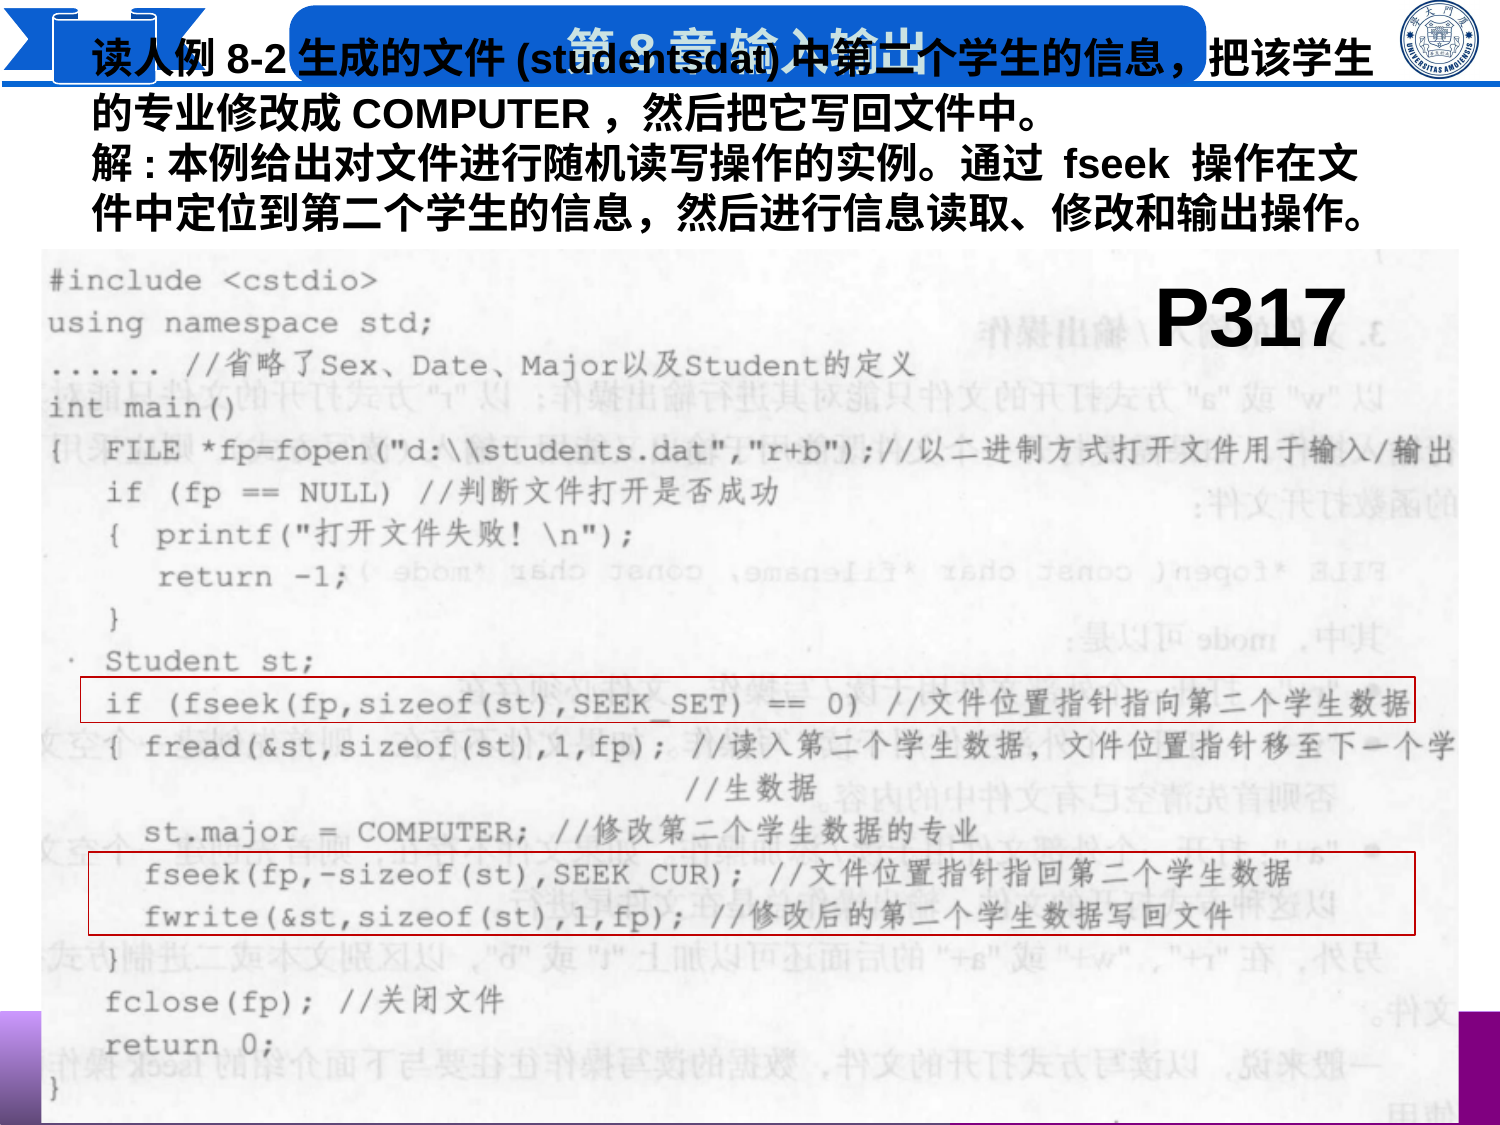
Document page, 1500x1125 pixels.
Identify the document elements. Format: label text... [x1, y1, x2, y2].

picture [1399, 0, 1480, 80]
picture [41, 249, 1459, 1123]
text_box 读人例8-2生成的文件(studentsdat)中第二个学生的信息，把该学生的专业修改成COMPUTER，然后把它写回文件中。 解:本例给出对文件进行随机读写操作的实例。通过 fseek 操作在文件中定位到第二个学生的信息，然后进行信息读取、修改和输出操作。 [76, 19, 1412, 244]
